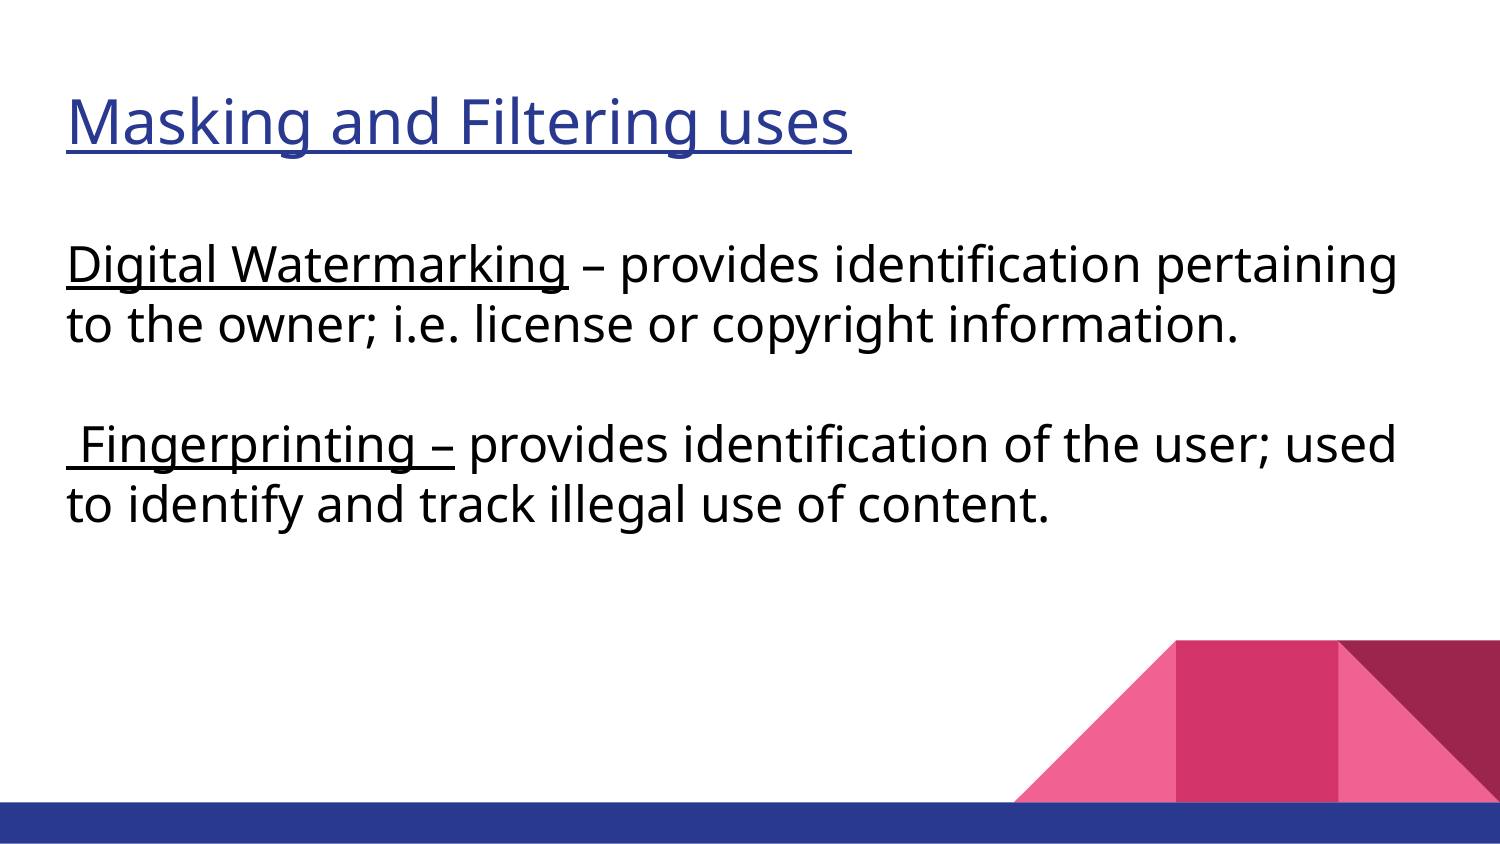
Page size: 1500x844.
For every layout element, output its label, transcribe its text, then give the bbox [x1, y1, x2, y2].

title Masking and Filtering uses Digital Watermarking – provides identification pertaining to the owner; i.e. license or copyright information. Fingerprinting – provides identification of the user; used to identify and track illegal use of content. [51, 67, 1449, 167]
